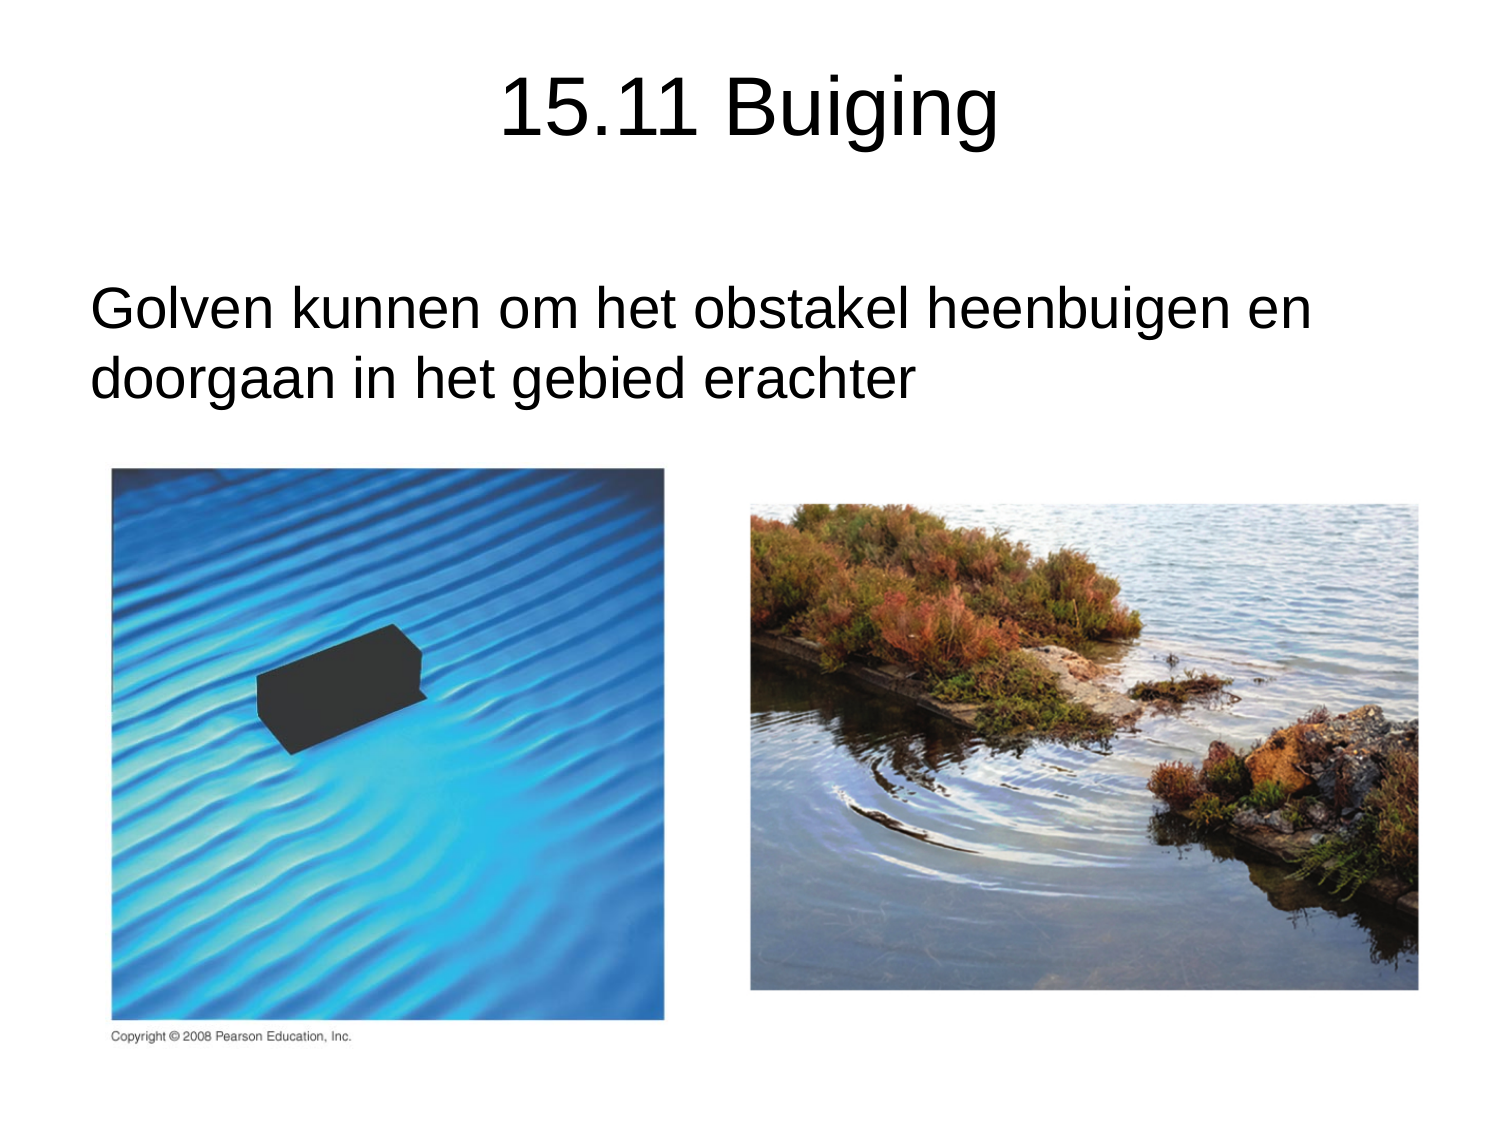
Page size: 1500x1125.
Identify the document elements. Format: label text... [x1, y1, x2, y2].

picture [713, 466, 1456, 1006]
list Golven kunnen om het obstakel heenbuigen en doorgaan in het gebied erachter [75, 262, 1425, 1005]
picture [105, 461, 671, 1053]
title 15.11 Buiging [75, 45, 1425, 233]
